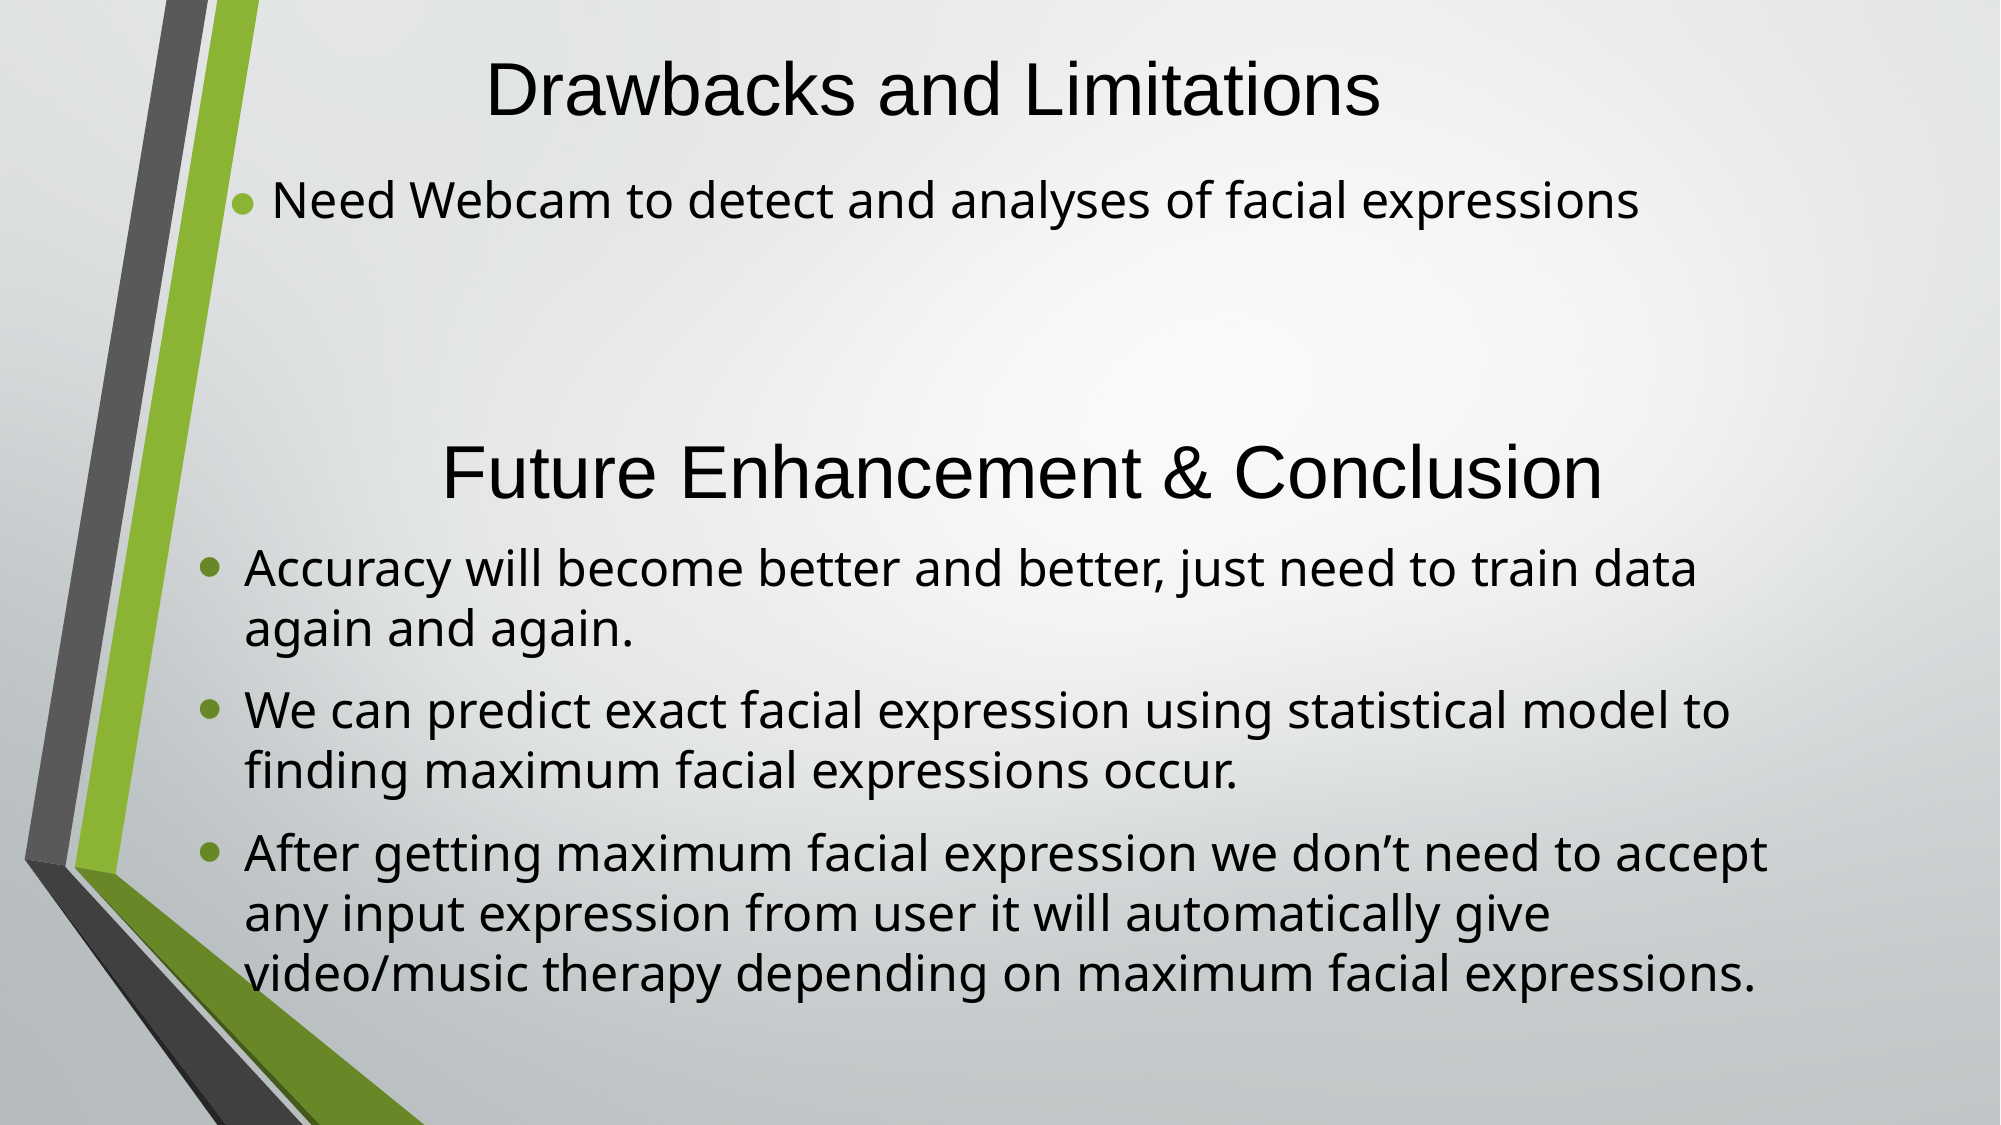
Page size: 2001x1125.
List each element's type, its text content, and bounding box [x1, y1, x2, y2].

list Future Enhancement & Conclusion Accuracy will become better and better, just need to train data again and again. We can predict exact facial expression using statistical model to finding maximum facial expressions occur. After getting maximum facial expression we don’t need to accept any input expression from user it will automatically give video/music therapy depending on maximum facial expressions. [182, 299, 1826, 1125]
text_box ● Need Webcam to detect and analyses of facial expressions [212, 116, 1800, 237]
text_box Drawbacks and Limitations [464, 33, 1404, 183]
